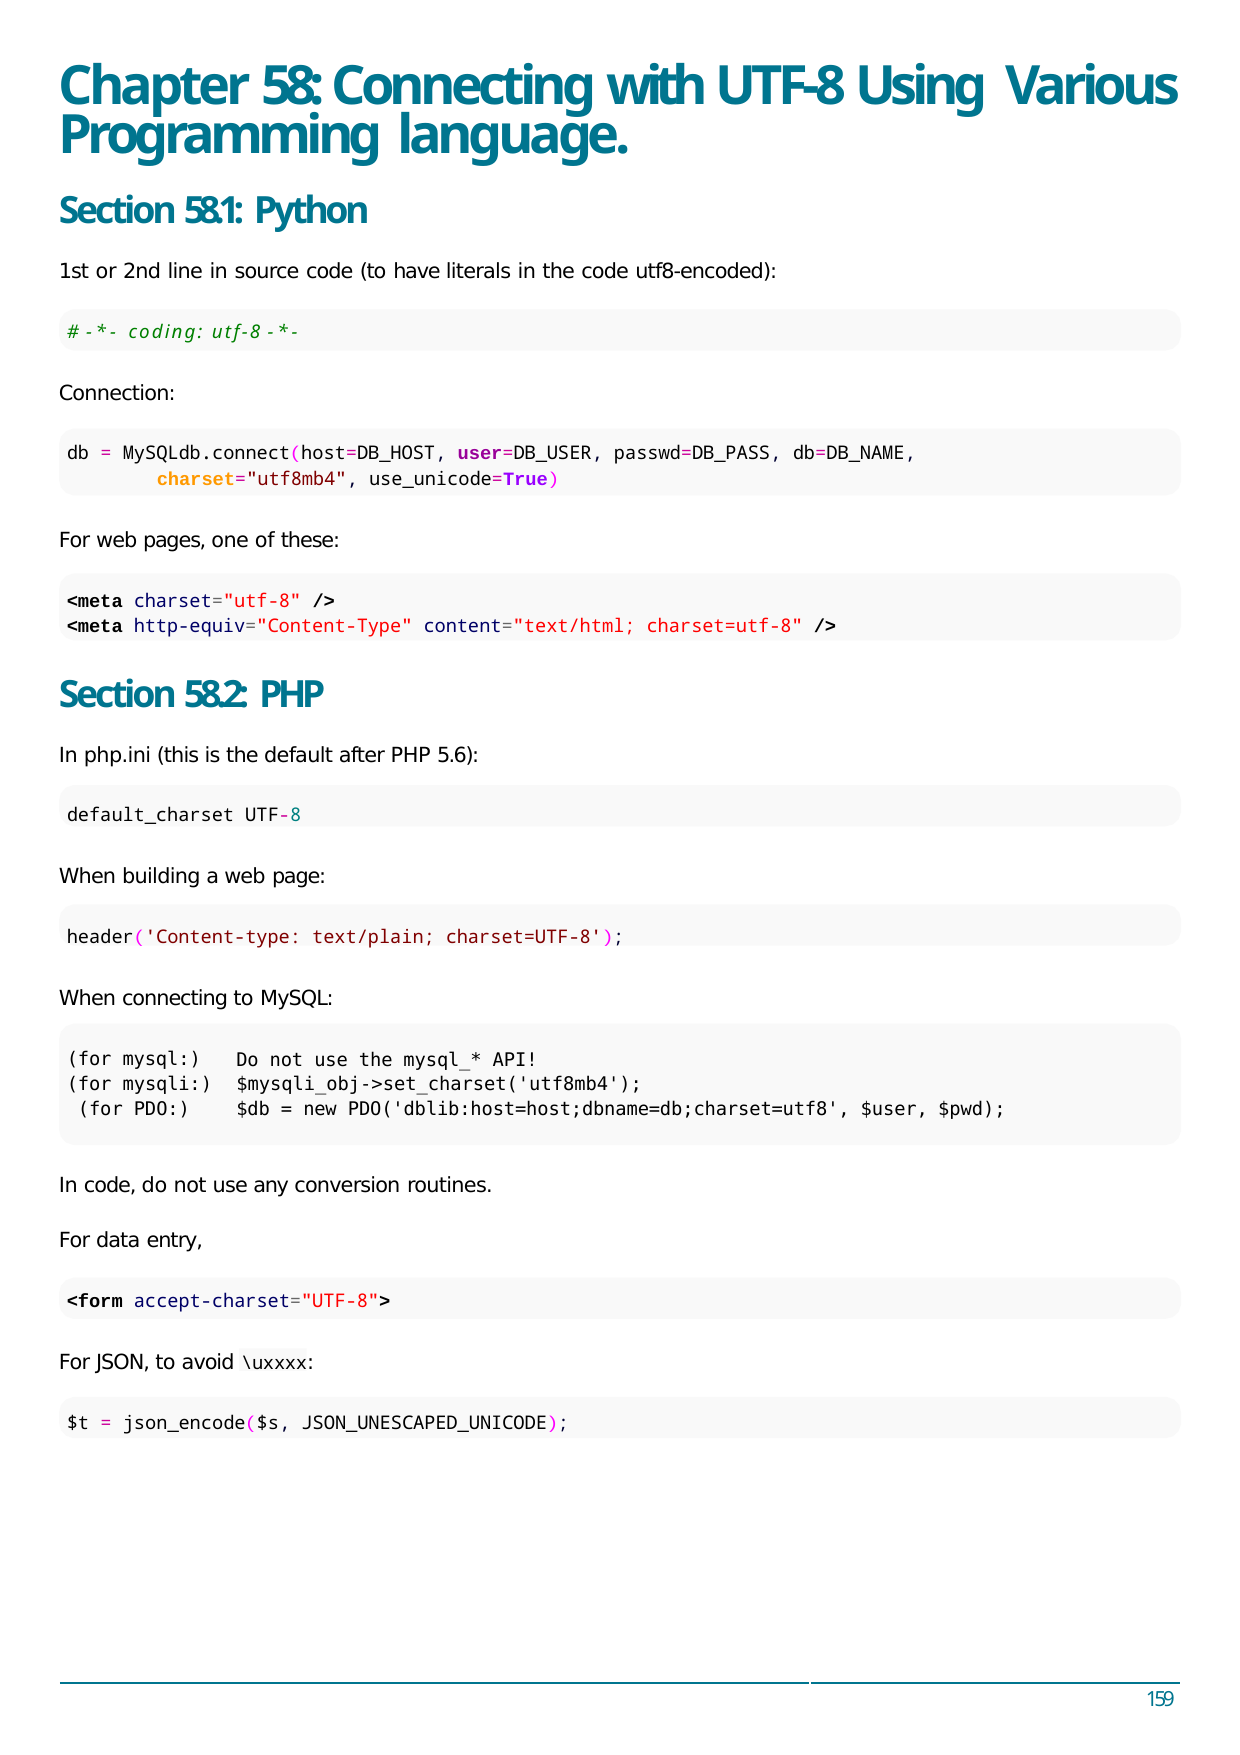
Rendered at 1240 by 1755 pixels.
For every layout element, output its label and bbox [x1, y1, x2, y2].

slide_number [1141, 1683, 1181, 1755]
text_box [56, 184, 1182, 1010]
text_box [56, 1169, 1182, 1439]
title [56, 47, 1184, 359]
text_box [59, 1023, 1182, 1146]
